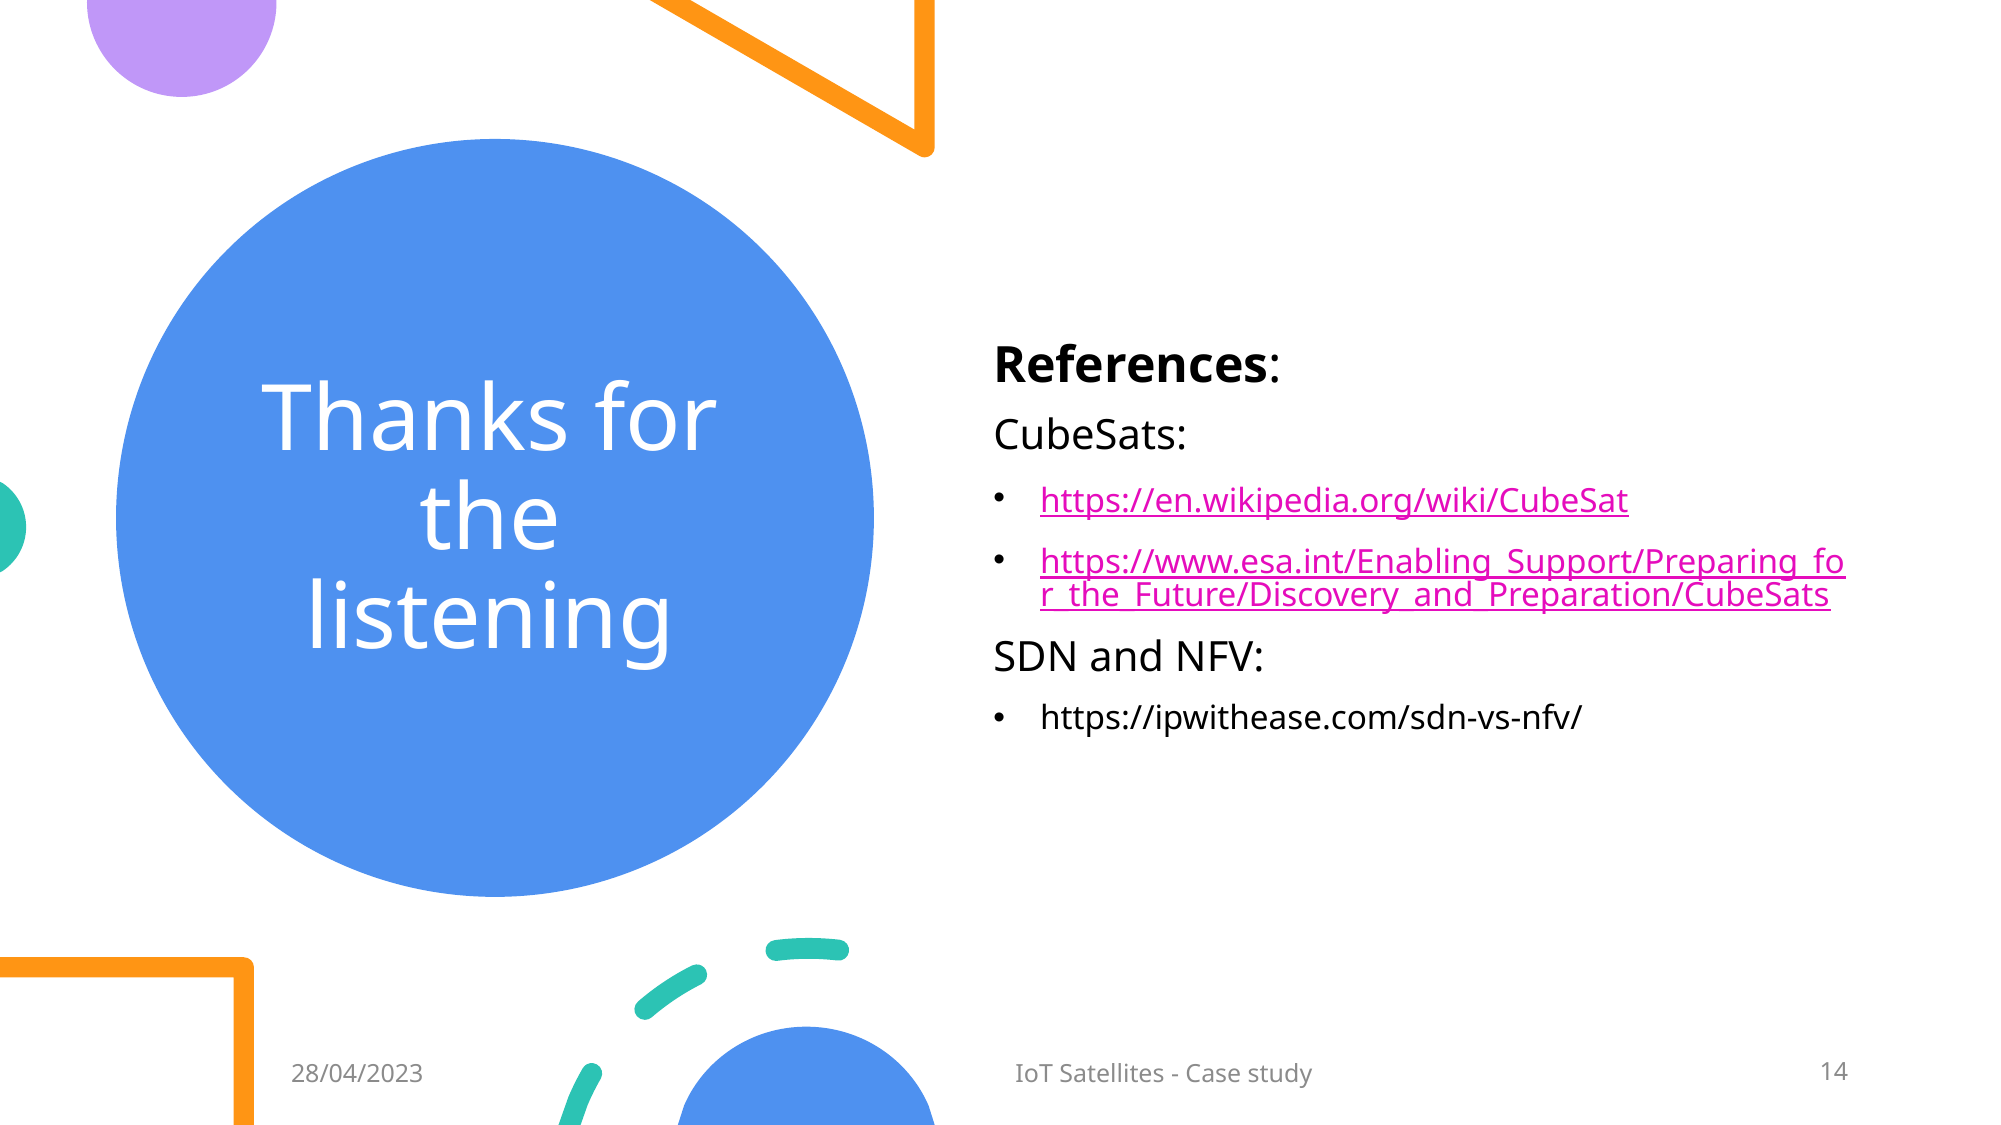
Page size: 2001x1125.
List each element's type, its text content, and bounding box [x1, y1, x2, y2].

title Thanks for the listening [225, 244, 757, 796]
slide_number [276, 1042, 530, 1103]
footer IoT Satellites - Case study [1000, 1042, 1676, 1103]
slide_number 14 [1723, 1042, 1863, 1103]
list References: CubeSats: https://en.wikipedia.org/wiki/CubeSat https://www.esa.int/Enabling_Support/Preparing_for_the_Future/Discovery_and_Preparation/CubeSats SDN and NFV: https://ipwithease.com/sdn-vs-nfv/ [978, 331, 1863, 794]
